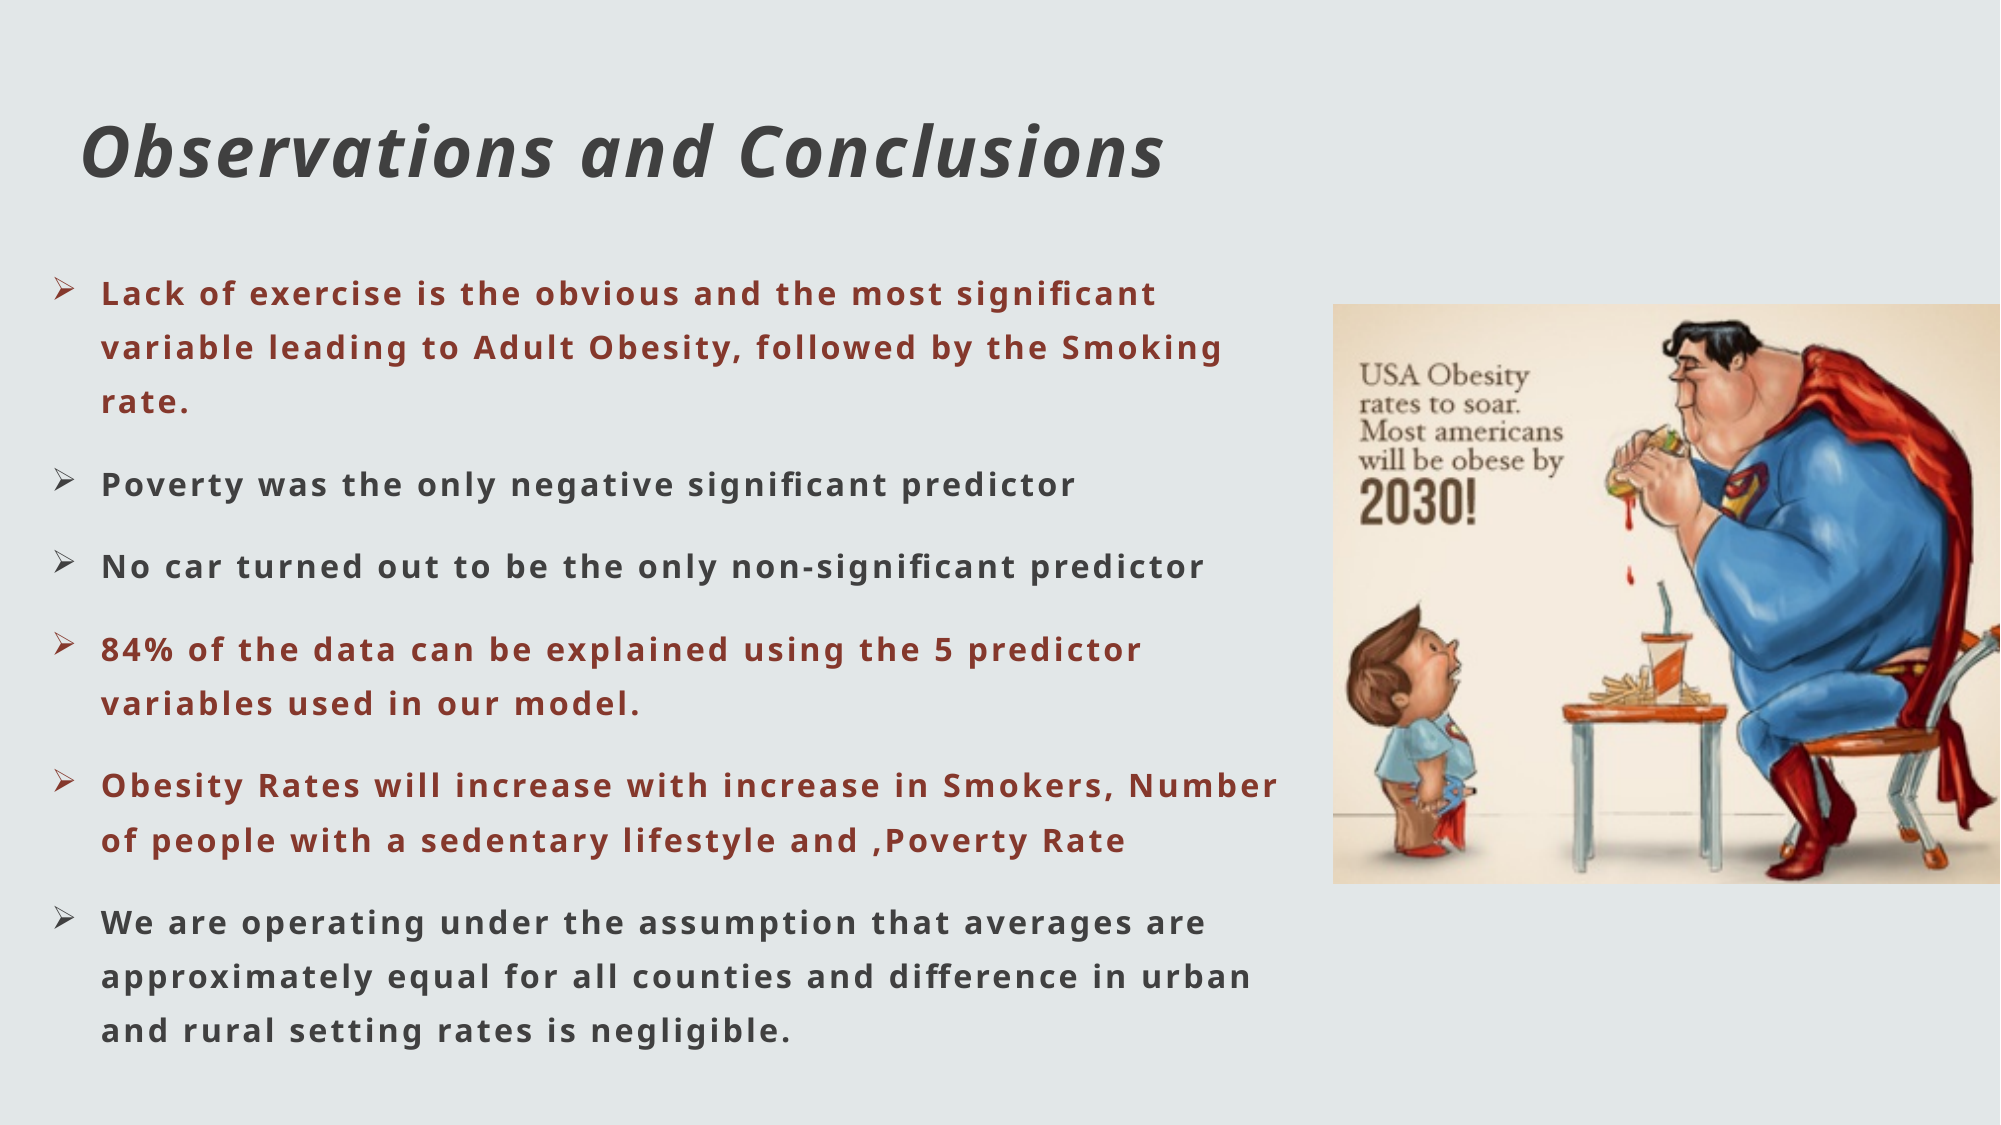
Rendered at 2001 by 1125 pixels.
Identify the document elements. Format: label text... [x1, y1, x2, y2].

picture [1332, 303, 2000, 885]
list Lack of exercise is the obvious and the most significant variable leading to Adult Obesity, followed by the Smoking rate.​ Poverty was the only negative significant predictor No car turned out to be the only non-significant predictor 84% of the data can be explained using the 5 predictor variables used in our model.​ Obesity Rates will increase with increase in Smokers, Number of people with a sedentary lifestyle and ,Poverty Rate We are operating under the assumption that averages are approximately equal for all counties and difference in urban and rural setting rates is negligible.​ [33, 239, 1334, 1065]
title Observations and Conclusions [61, 60, 1586, 207]
